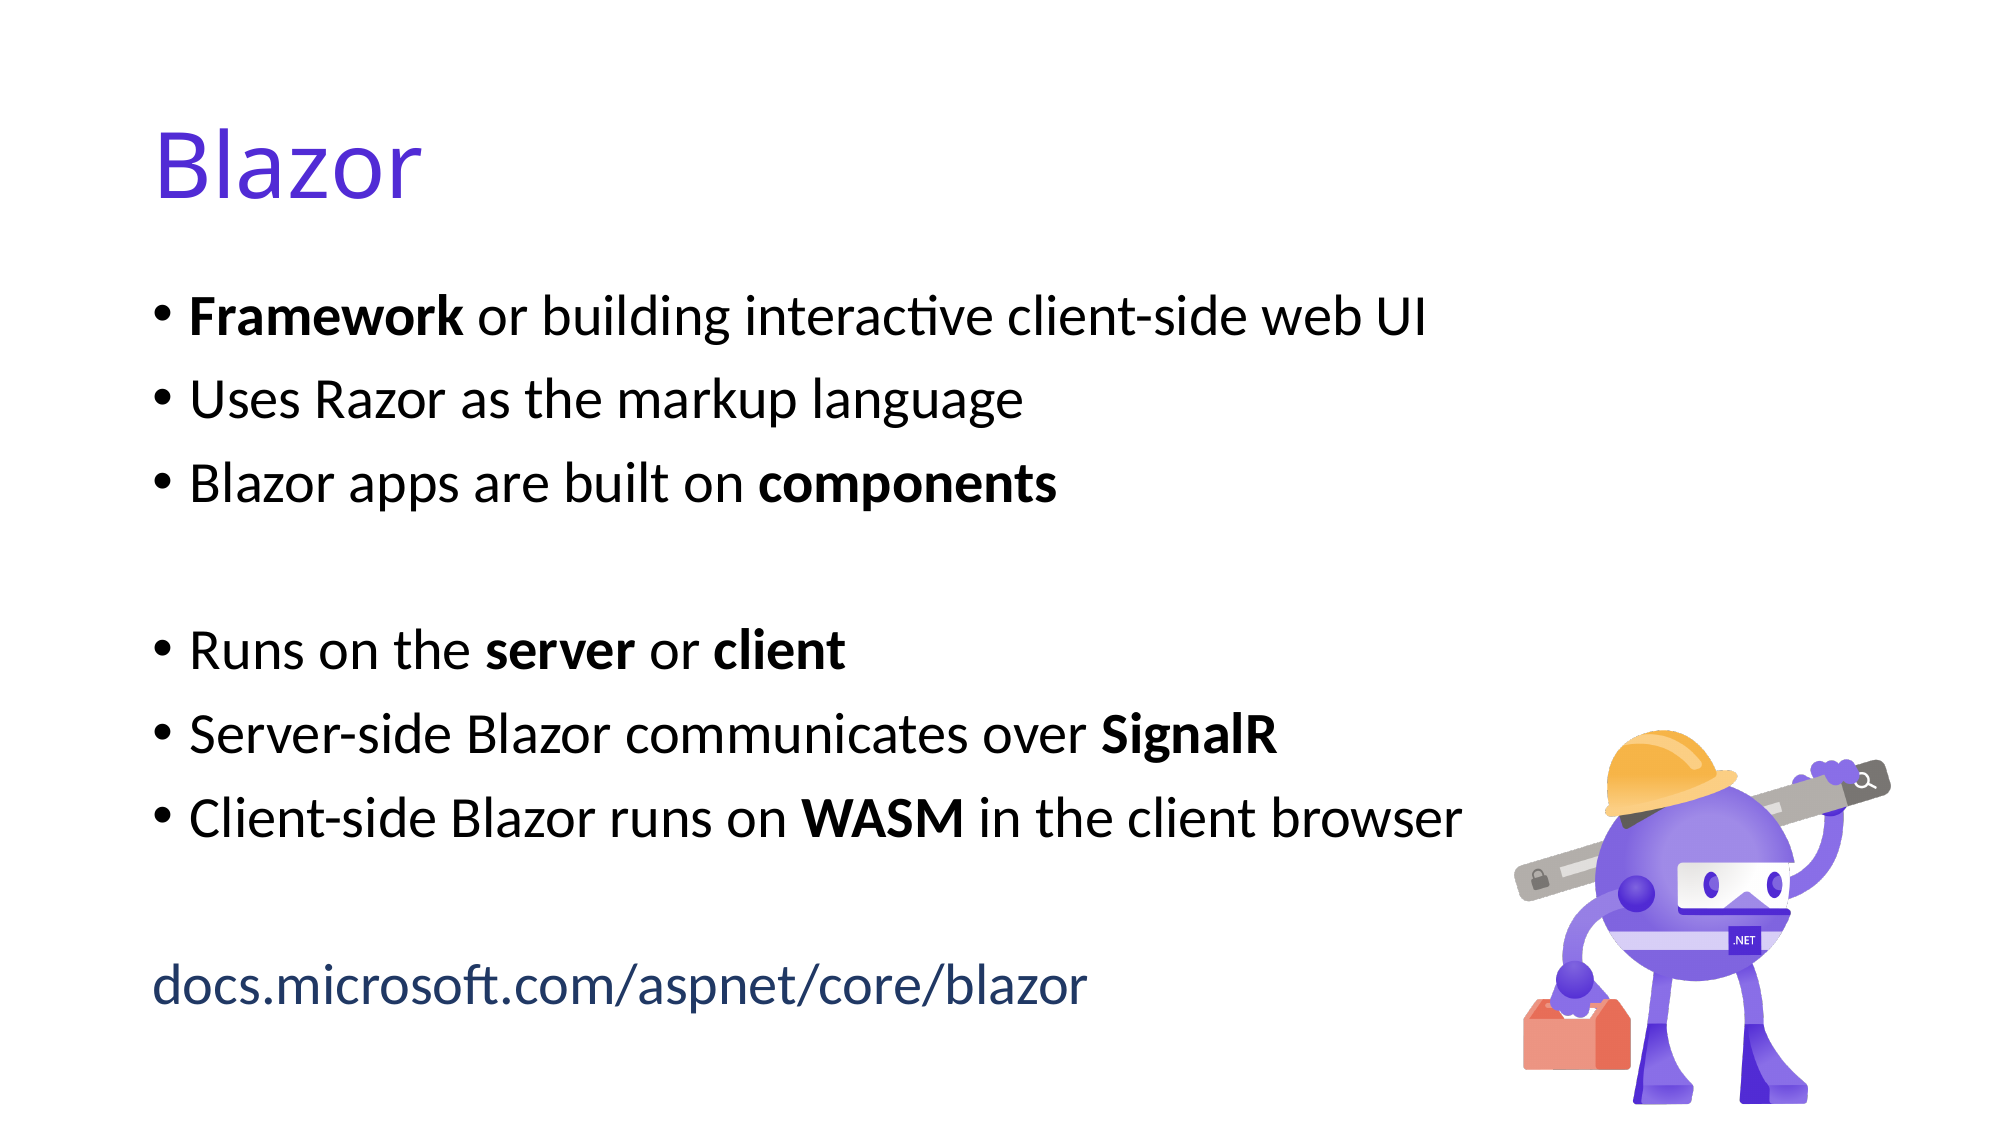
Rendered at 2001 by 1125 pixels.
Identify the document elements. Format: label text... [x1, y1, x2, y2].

list Framework or building interactive client-side web UI Uses Razor as the markup language Blazor apps are built on components Runs on the server or client Server-side Blazor communicates over SignalR Client-side Blazor runs on WASM in the client browser docs.microsoft.com/aspnet/core/blazor [137, 277, 1863, 1066]
title Blazor [137, 59, 1863, 277]
picture [1513, 729, 1891, 1105]
